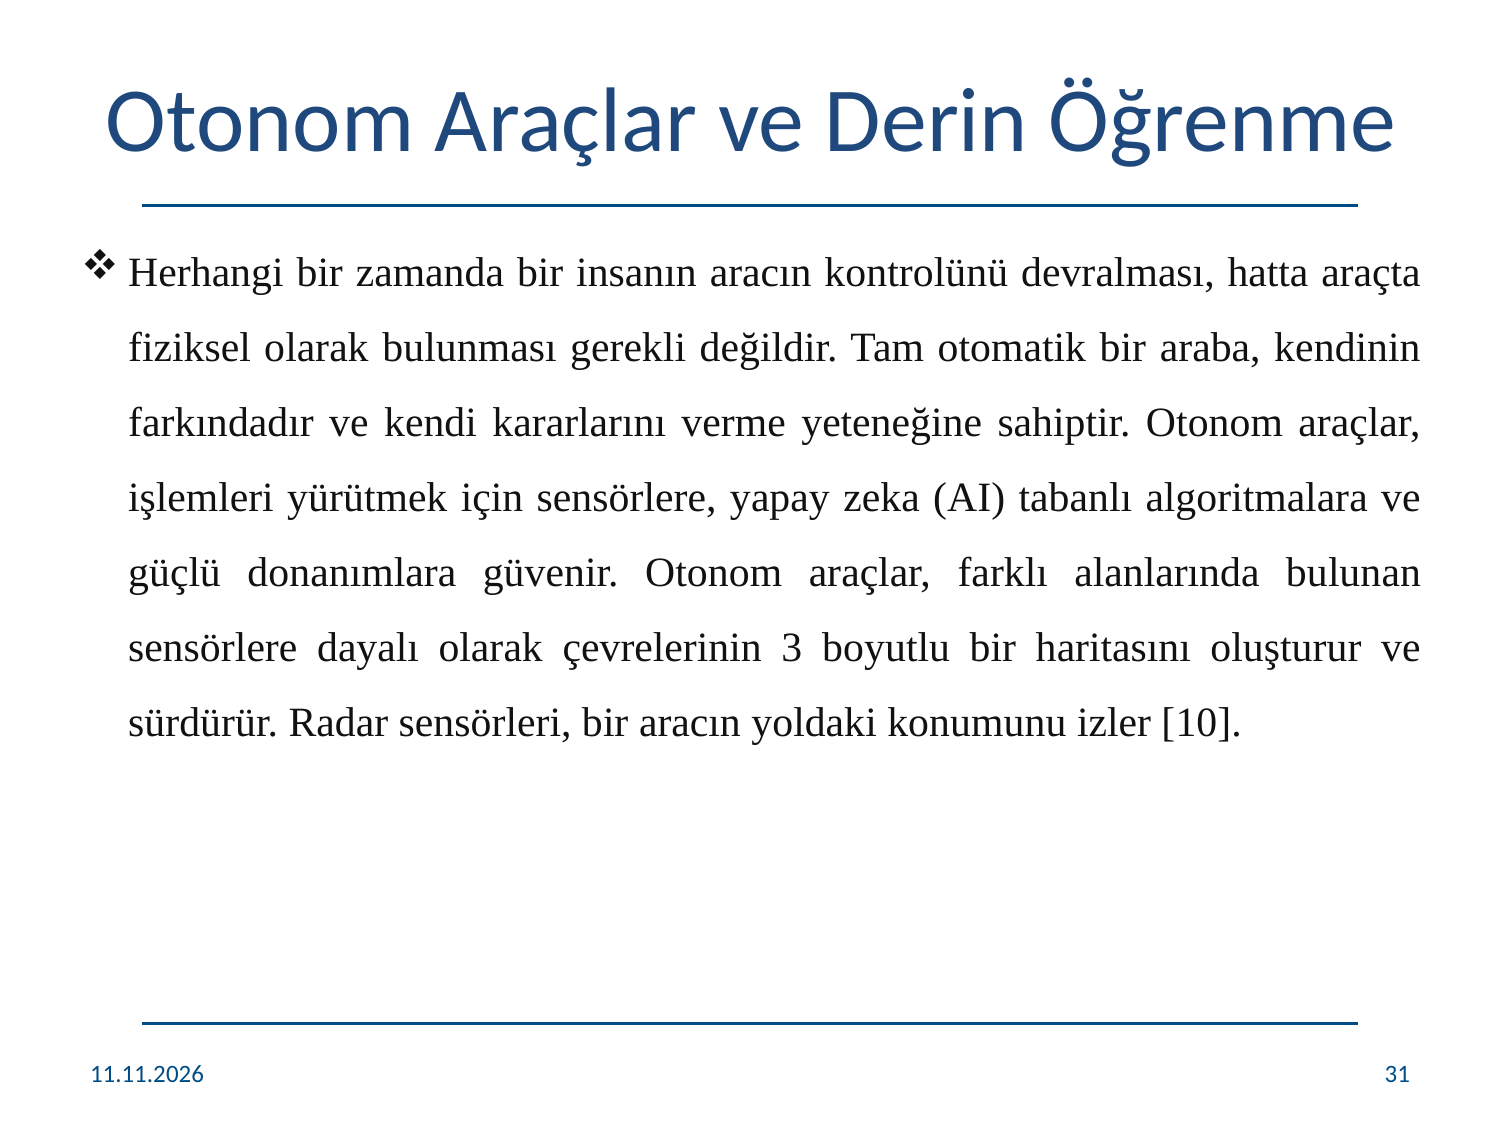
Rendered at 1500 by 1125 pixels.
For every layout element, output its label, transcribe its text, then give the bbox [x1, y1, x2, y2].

title Otonom Araçlar ve Derin Öğrenme [76, 20, 1427, 209]
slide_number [75, 1042, 425, 1103]
slide_number 31 [1074, 1042, 1425, 1103]
text_box Herhangi bir zamanda bir insanın aracın kontrolünü devralması, hatta araçta fiziksel olarak bulunması gerekli değildir. Tam otomatik bir araba, kendinin farkındadır ve kendi kararlarını verme yeteneğine sahiptir. Otonom araçlar, işlemleri yürütmek için sensörlere, yapay zeka (AI) tabanlı algoritmalara ve güçlü donanımlara güvenir. Otonom araçlar, farklı alanlarında bulunan sensörlere dayalı olarak çevrelerinin 3 boyutlu bir haritasını oluşturur ve sürdürür. Radar sensörleri, bir aracın yoldaki konumunu izler [10]. [66, 212, 1437, 752]
